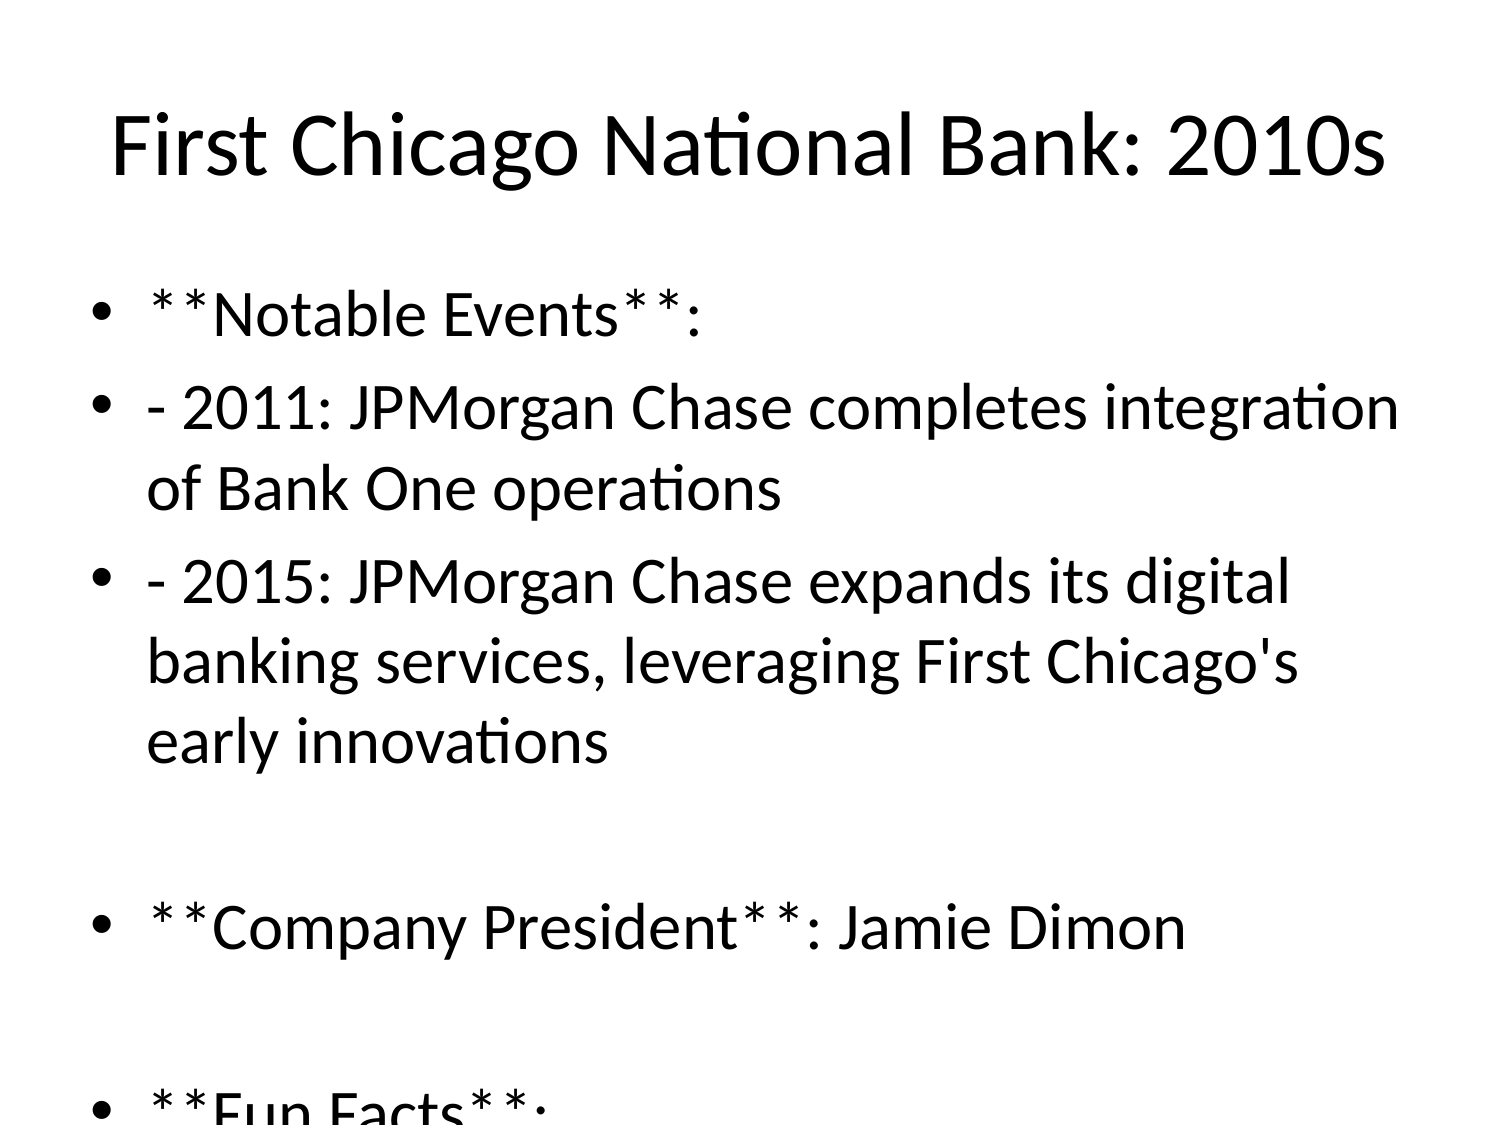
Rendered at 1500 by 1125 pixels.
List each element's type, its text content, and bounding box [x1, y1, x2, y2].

title First Chicago National Bank: 2010s [75, 45, 1425, 233]
list **Notable Events**: - 2011: JPMorgan Chase completes integration of Bank One operations - 2015: JPMorgan Chase expands its digital banking services, leveraging First Chicago's early innovations **Company President**: Jamie Dimon **Fun Facts**: - First Chicago's legacy of innovation continues to influence JPMorgan Chase's technology advancements. [75, 262, 1425, 1005]
